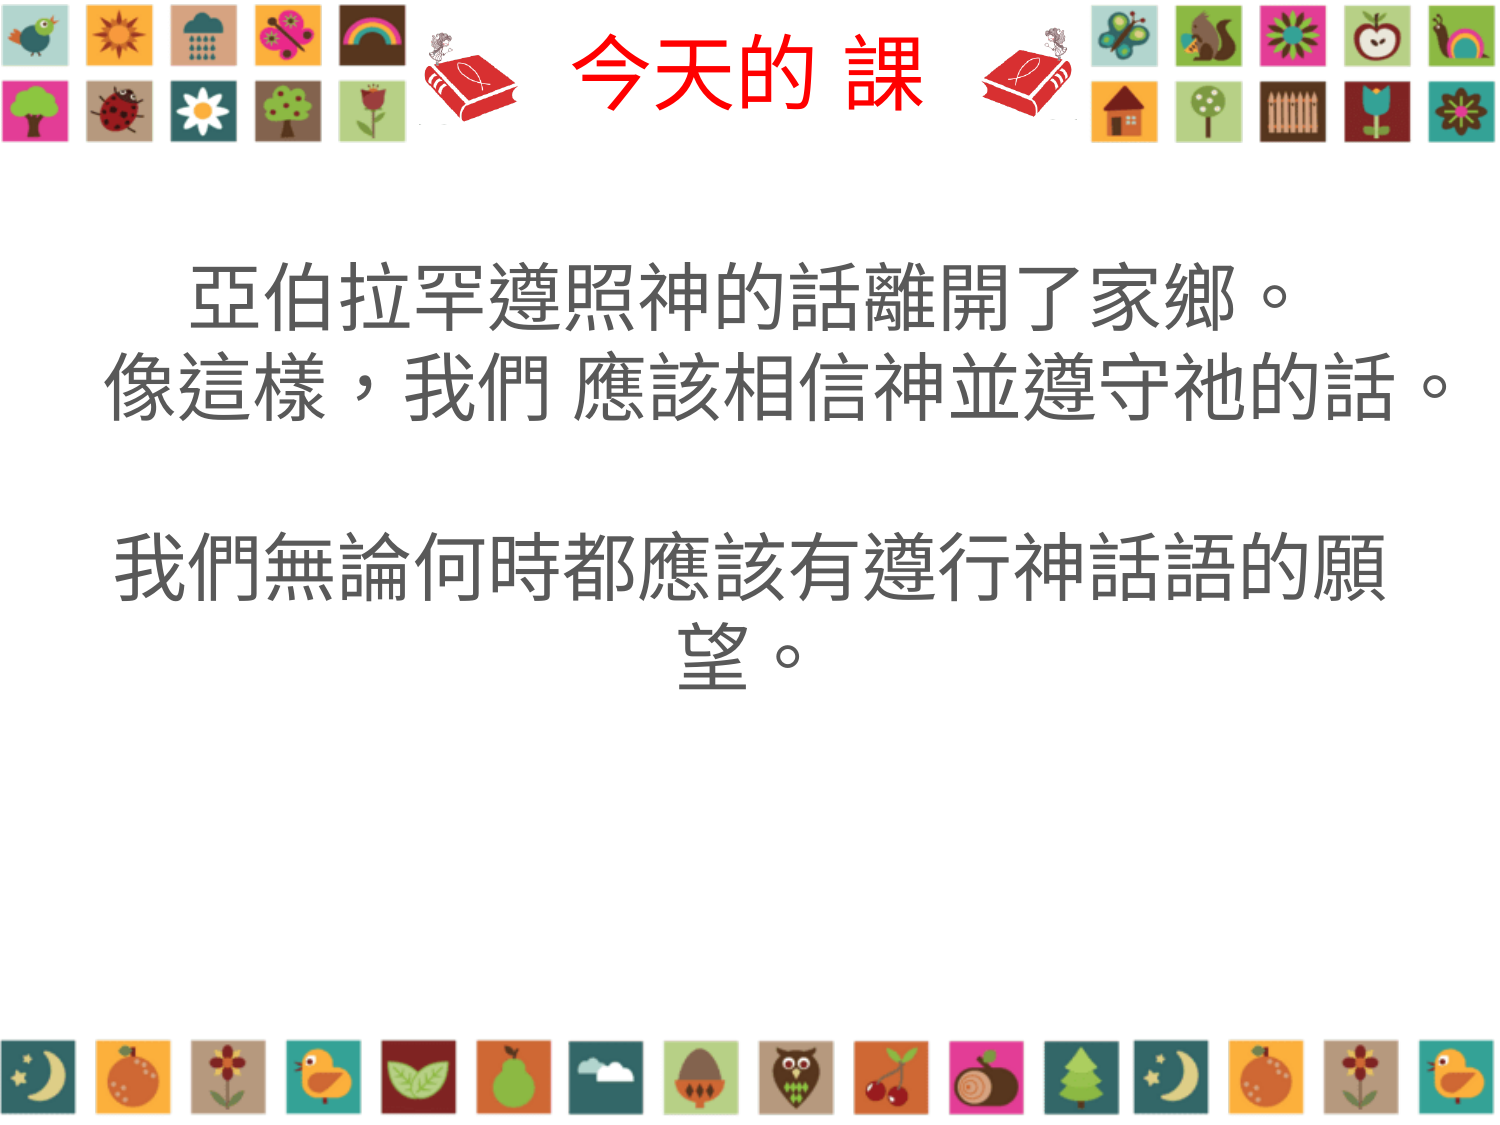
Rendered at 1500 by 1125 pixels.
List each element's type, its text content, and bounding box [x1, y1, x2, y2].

text_box 今天的 課 [425, 13, 1077, 129]
picture [950, 3, 1500, 150]
text_box 亞伯拉罕遵照神的話離開了家鄉。 像這樣，我們 應該相信神並遵守祂的話。 我們無論何時都應該有遵行神話語的願望。 [76, 243, 1424, 709]
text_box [0, 1028, 1500, 1118]
picture [0, 3, 550, 150]
